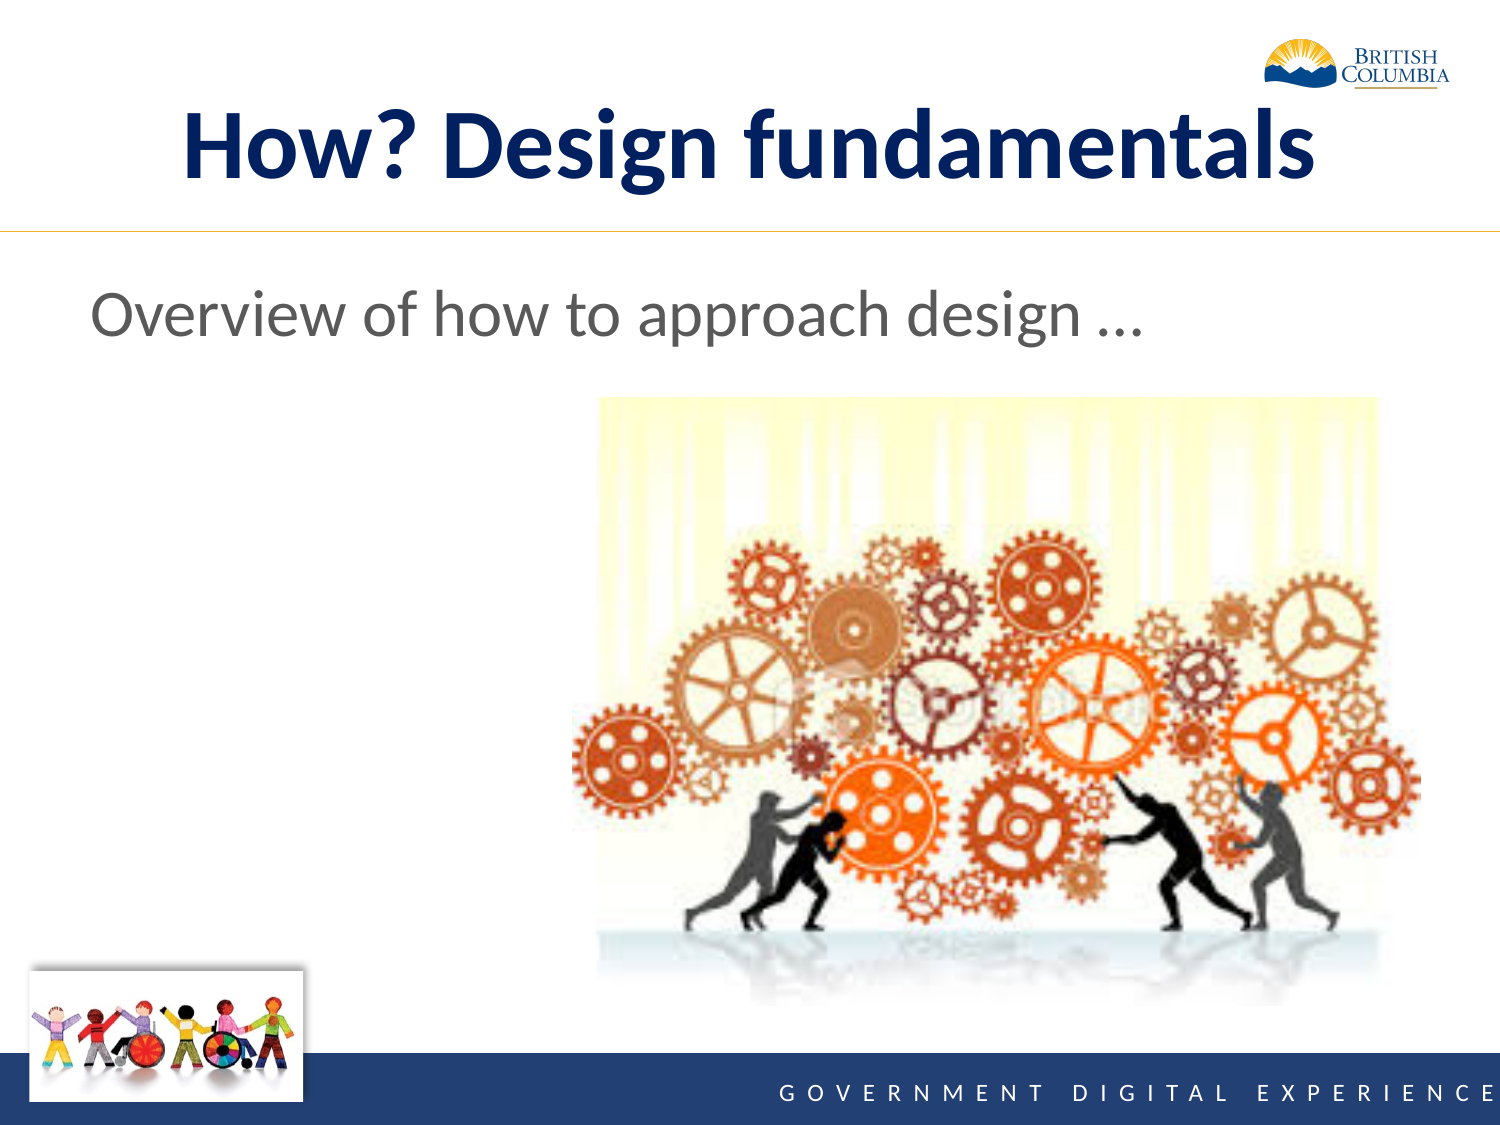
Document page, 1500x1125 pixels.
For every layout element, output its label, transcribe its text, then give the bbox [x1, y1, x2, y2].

picture [572, 396, 1422, 1006]
picture [29, 971, 304, 1102]
list Overview of how to approach design … [75, 262, 1425, 1005]
title How? Design fundamentals [75, 45, 1425, 233]
